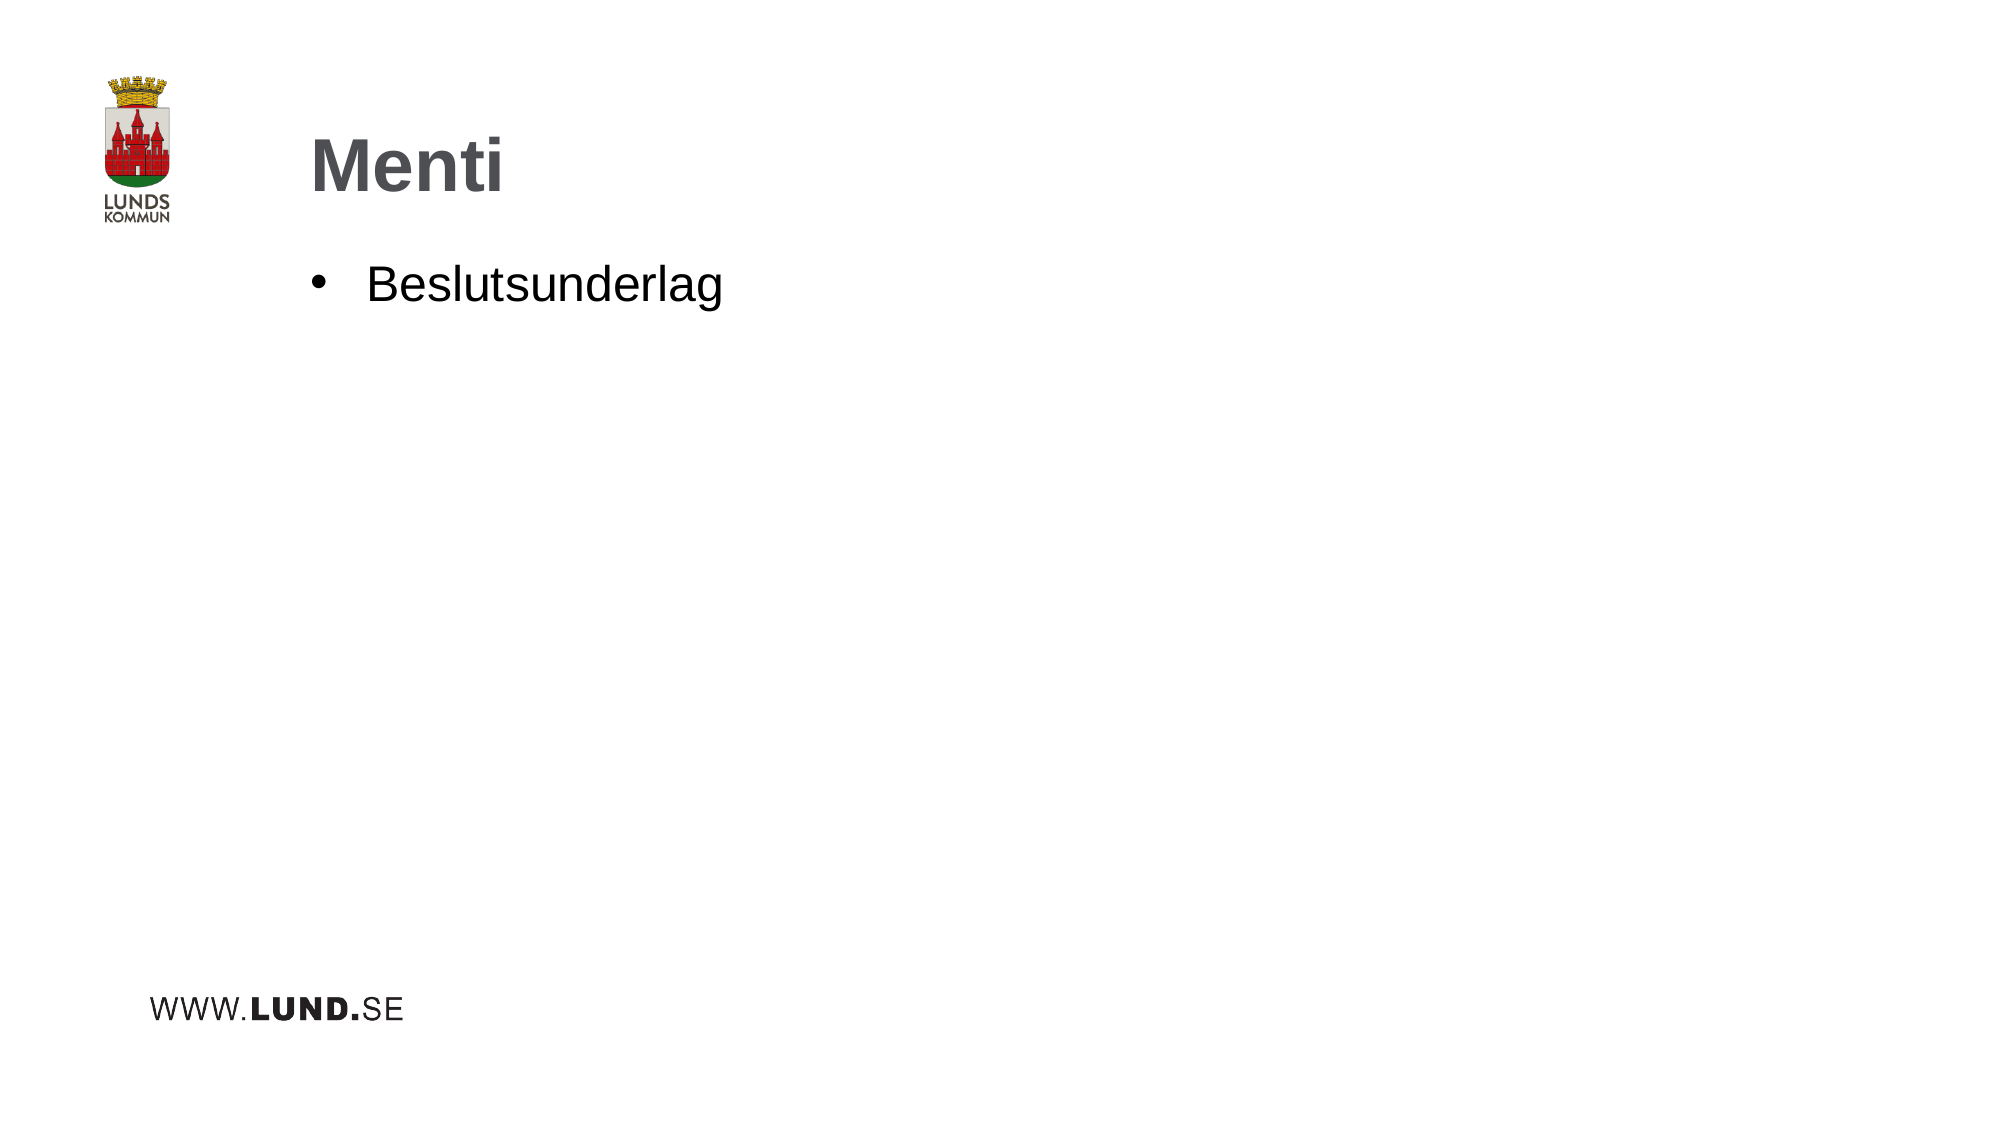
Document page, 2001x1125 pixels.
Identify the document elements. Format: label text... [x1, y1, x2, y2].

picture [149, 991, 409, 1024]
list Beslutsunderlag [295, 243, 1906, 988]
title Menti [295, 109, 1906, 228]
picture [103, 75, 171, 223]
